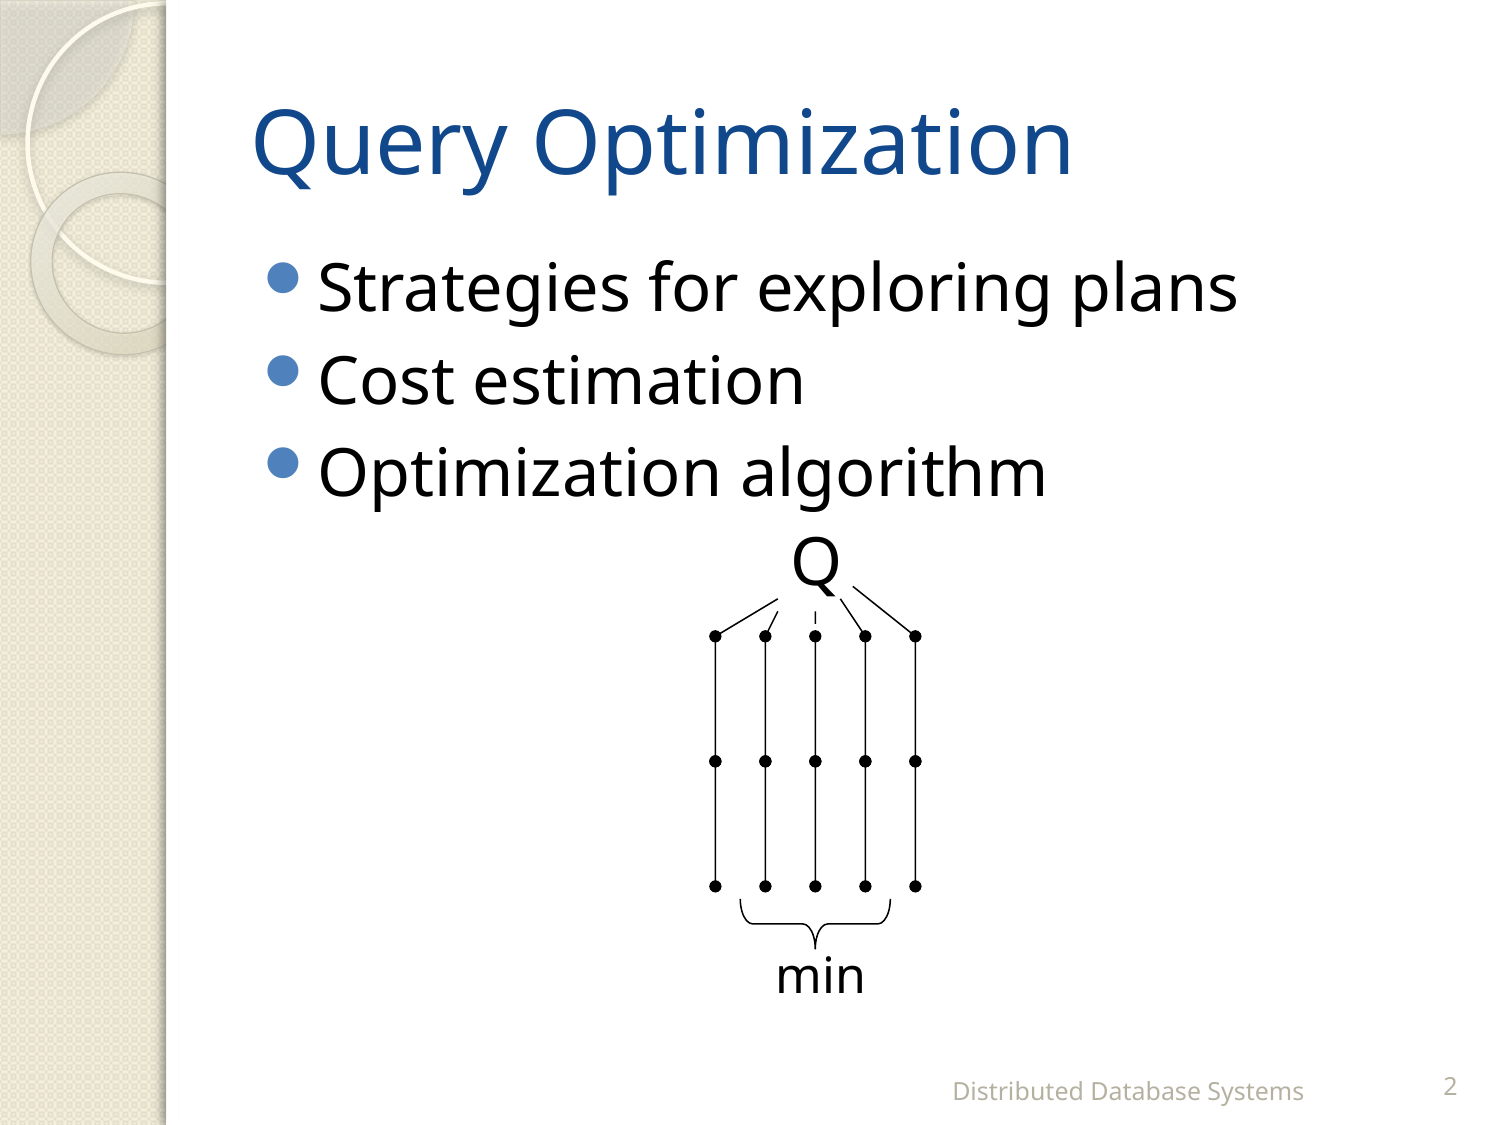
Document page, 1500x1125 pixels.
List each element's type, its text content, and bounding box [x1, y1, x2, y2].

title Query Optimization [235, 45, 1466, 233]
footer Distributed Database Systems [937, 1034, 1413, 1113]
slide_number 2 [1413, 1034, 1488, 1113]
text_box Q [775, 511, 858, 607]
text_box min [760, 936, 882, 1012]
list Strategies for exploring plans Cost estimation Optimization algorithm [235, 237, 1466, 1025]
text_box [740, 898, 891, 936]
